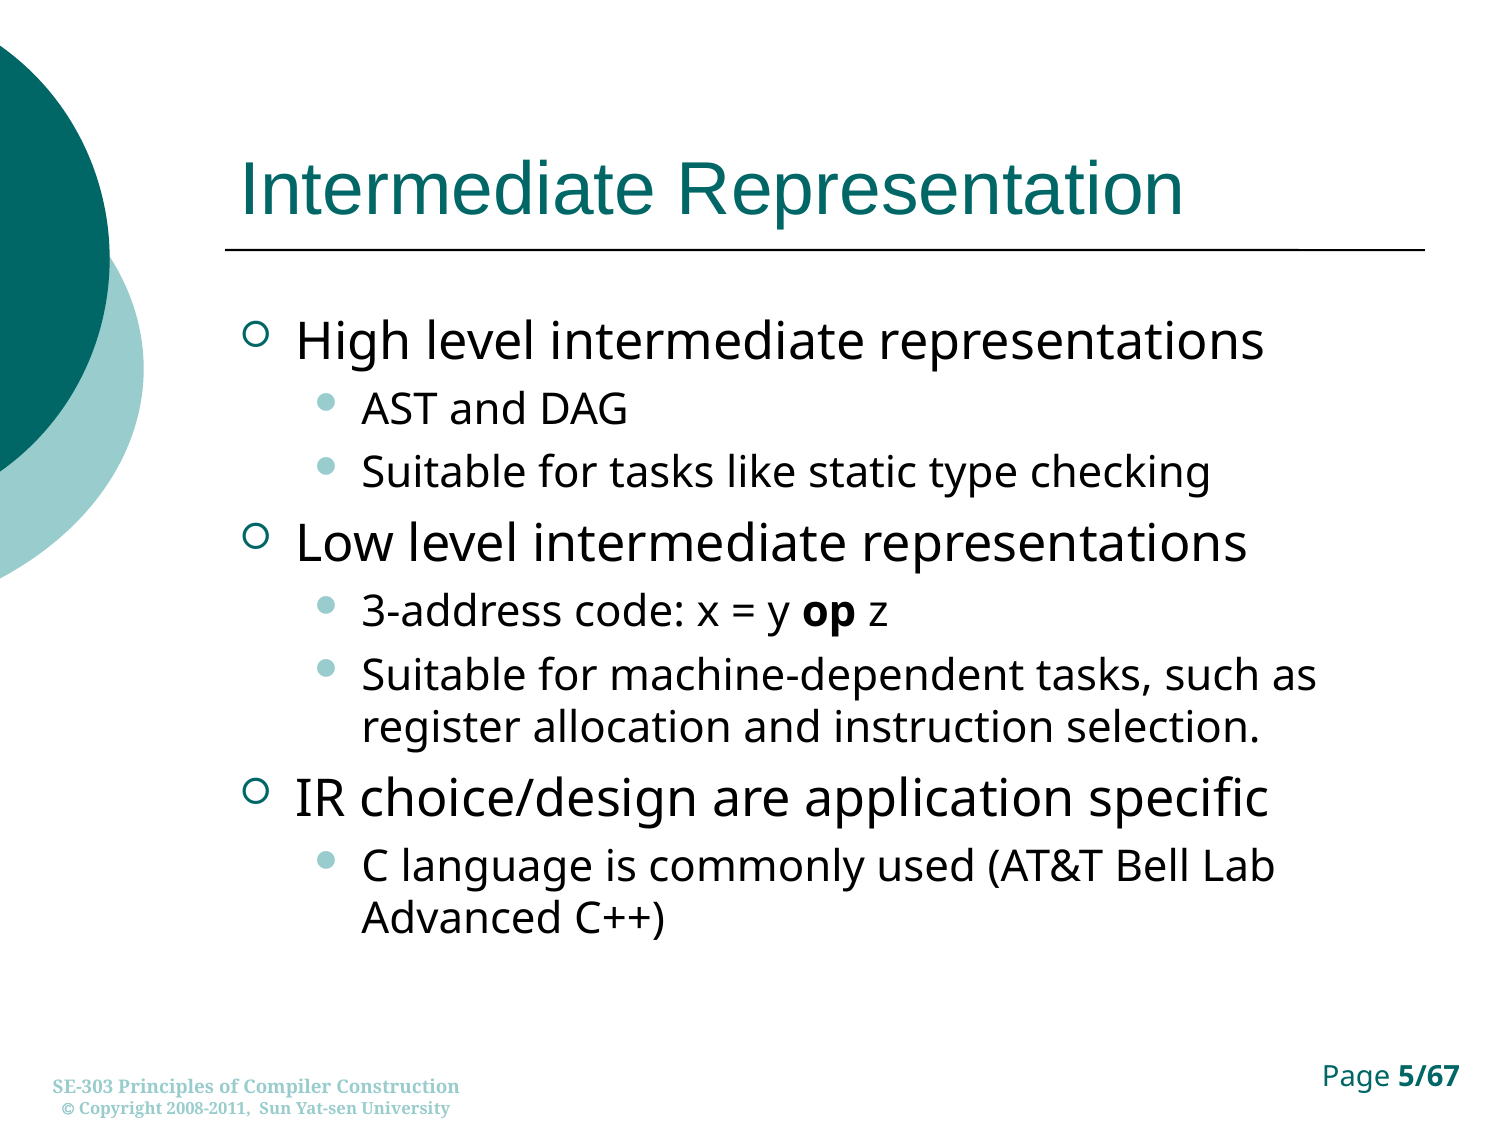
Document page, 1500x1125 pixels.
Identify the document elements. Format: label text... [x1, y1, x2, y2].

title Intermediate Representation [224, 49, 1425, 238]
footer SE-303 Principles of Compiler Construction  Copyright 2008-2011, Sun Yat-sen University [0, 1049, 513, 1125]
list High level intermediate representations AST and DAG Suitable for tasks like static type checking Low level intermediate representations 3-address code: x = y op z Suitable for machine-dependent tasks, such as register allocation and instruction selection. IR choice/design are application specific C language is commonly used (AT&T Bell Lab Advanced C++) [224, 299, 1425, 975]
